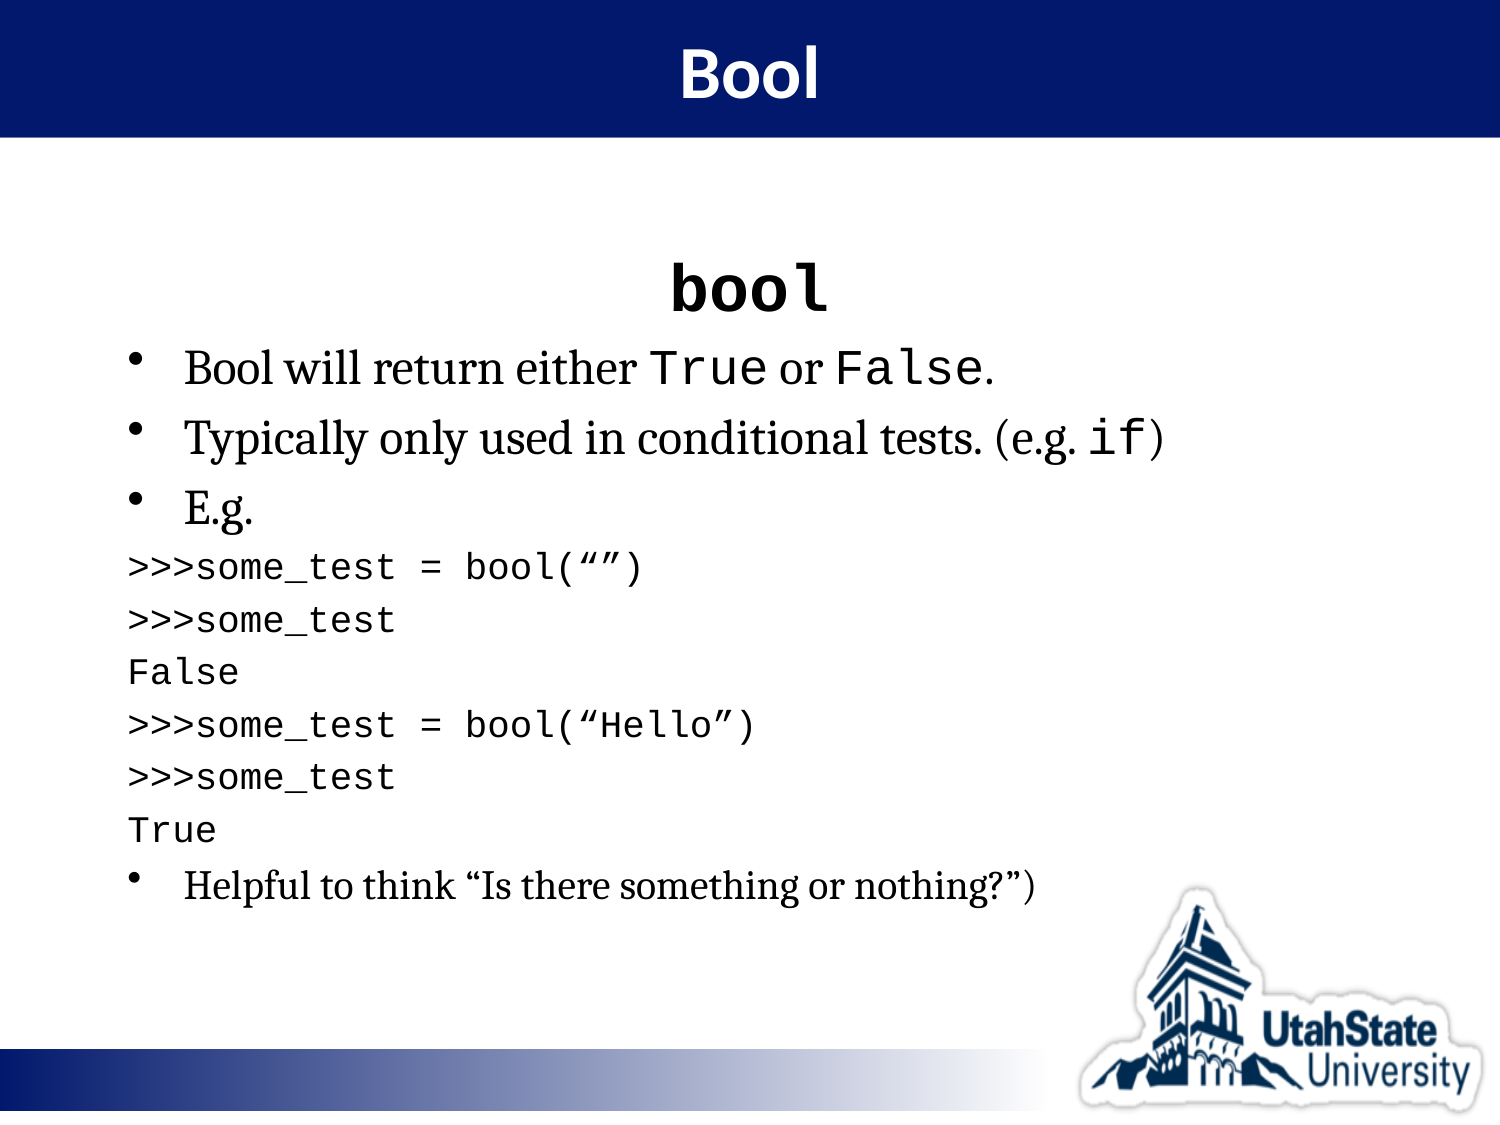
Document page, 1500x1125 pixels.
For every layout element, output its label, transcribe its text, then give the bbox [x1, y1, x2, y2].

list bool Bool will return either True or False. Typically only used in conditional tests. (e.g. if) E.g. >>>some_test = bool(“”) >>>some_test False >>>some_test = bool(“Hello”) >>>some_test True Helpful to think “Is there something or nothing?”) [112, 237, 1388, 1000]
title Bool [0, 0, 1500, 138]
picture [1060, 718, 1500, 1125]
